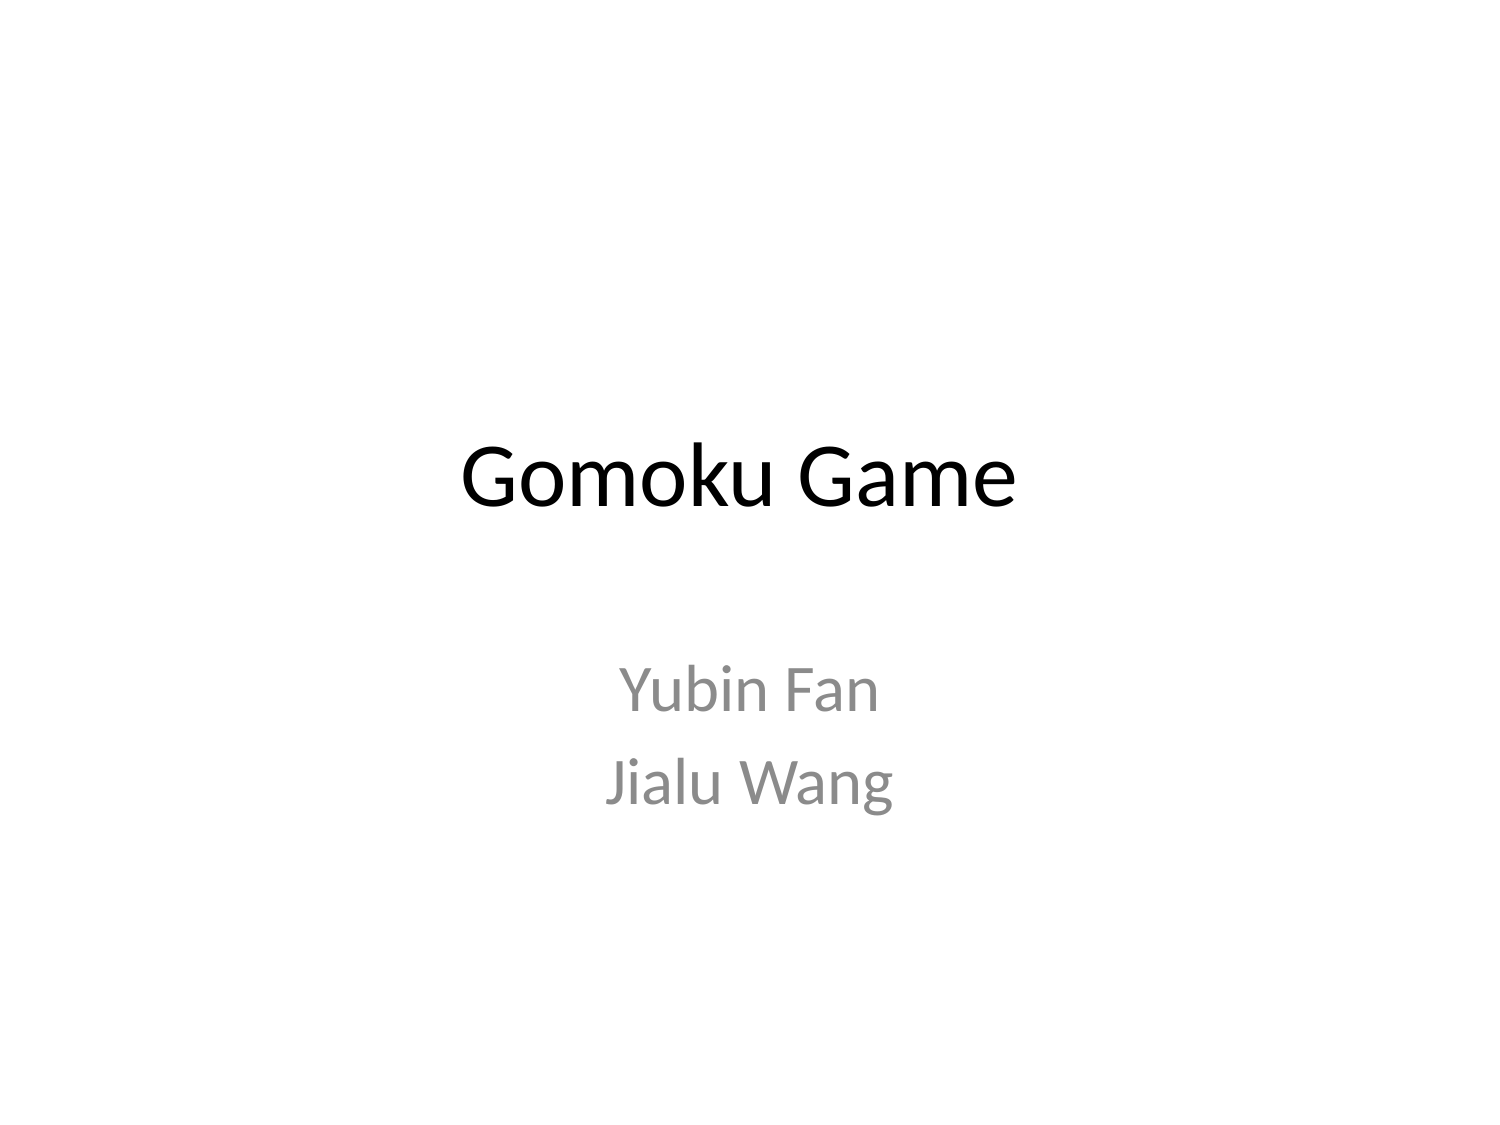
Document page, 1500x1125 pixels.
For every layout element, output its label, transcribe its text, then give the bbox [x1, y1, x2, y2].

title Gomoku Game [112, 349, 1388, 591]
subtitle Yubin Fan Jialu Wang [225, 637, 1275, 925]
